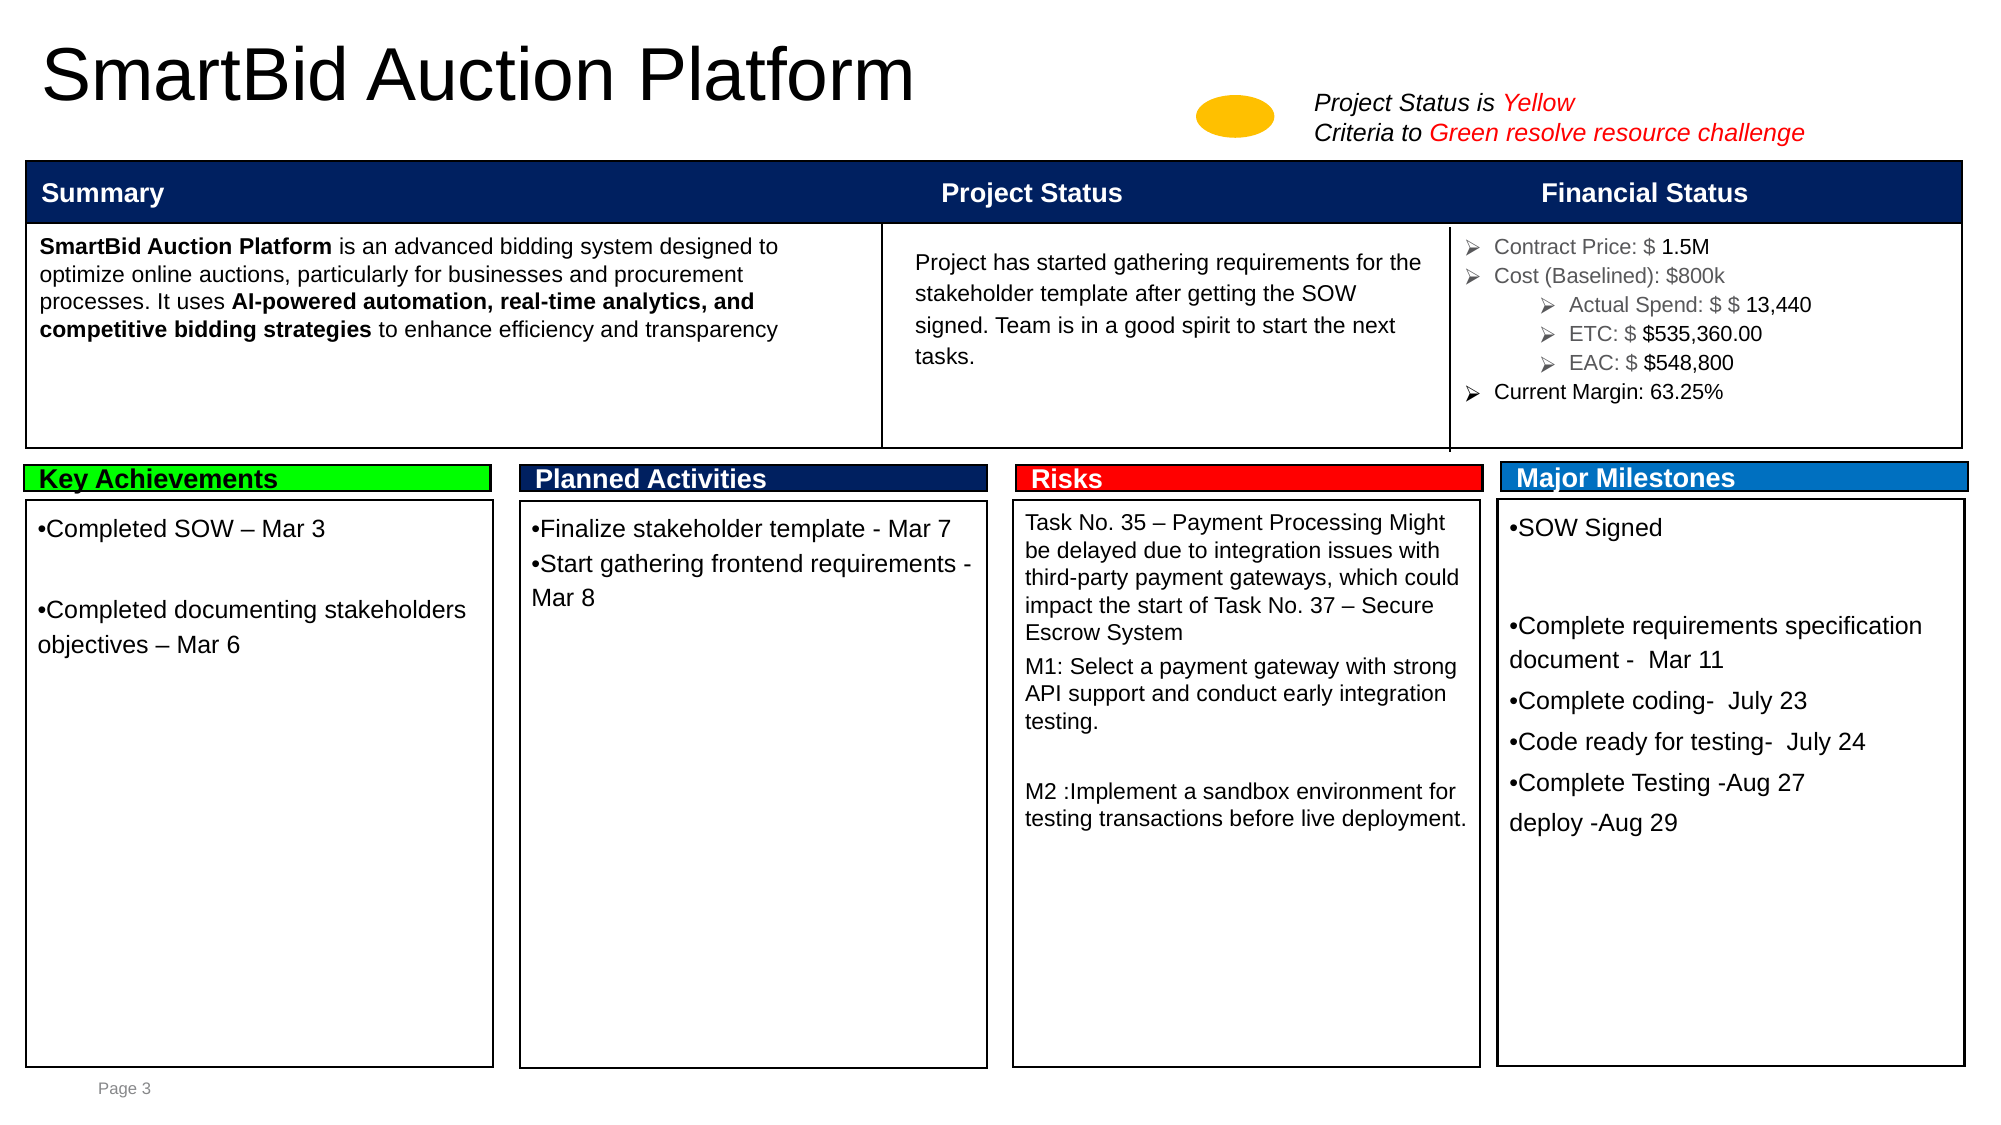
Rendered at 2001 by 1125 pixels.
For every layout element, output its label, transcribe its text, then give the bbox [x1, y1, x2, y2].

text_box Contract Price: $ 1.5M Cost (Baselined): $800k Actual Spend: $ $ 13,440 ETC: $ $535,360.00 EAC: $ $548,800 Current Margin: 63.25% [1451, 227, 1959, 412]
text_box Major Milestones [1501, 462, 1968, 491]
text_box [883, 224, 1963, 448]
text_box Project Status is Yellow Criteria to Green resolve resource challenge [1299, 78, 1866, 154]
text_box •Completed SOW – Mar 3 •Completed documenting stakeholders objectives – Mar 6 [25, 500, 493, 1068]
text_box Project has started gathering requirements for the stakeholder template after getting the SOW signed. Team is in a good spirit to start the next tasks. [900, 235, 1443, 405]
text_box Planned Activities [520, 464, 987, 492]
text_box Risks [1015, 464, 1483, 492]
text_box Task No. 35 – Payment Processing Might be delayed due to integration issues with third-party payment gateways, which could impact the start of Task No. 37 – Secure Escrow System M1: Select a payment gateway with strong API support and conduct early integration testing. M2 :Implement a sandbox environment for testing transactions before live deployment. [1013, 500, 1481, 1068]
text_box SmartBid Auction Platform is an advanced bidding system designed to optimize online auctions, particularly for businesses and procurement processes. It uses AI-powered automation, real-time analytics, and competitive bidding strategies to enhance efficiency and transparency [27, 224, 864, 350]
text_box Key Achievements [23, 464, 491, 492]
text_box [1196, 95, 1275, 138]
text_box Summary Project Status Financial Status [26, 160, 1963, 224]
text_box [26, 224, 881, 448]
text_box •SOW Signed •Complete requirements specification document - Mar 11 •Complete coding- July 23 •Code ready for testing- July 24 •Complete Testing -Aug 27 deploy -Aug 29 [1497, 499, 1965, 1067]
title SmartBid Auction Platform [29, 0, 1959, 160]
text_box •Finalize stakeholder template - Mar 7 •Start gathering frontend requirements - Mar 8 [519, 500, 987, 1068]
